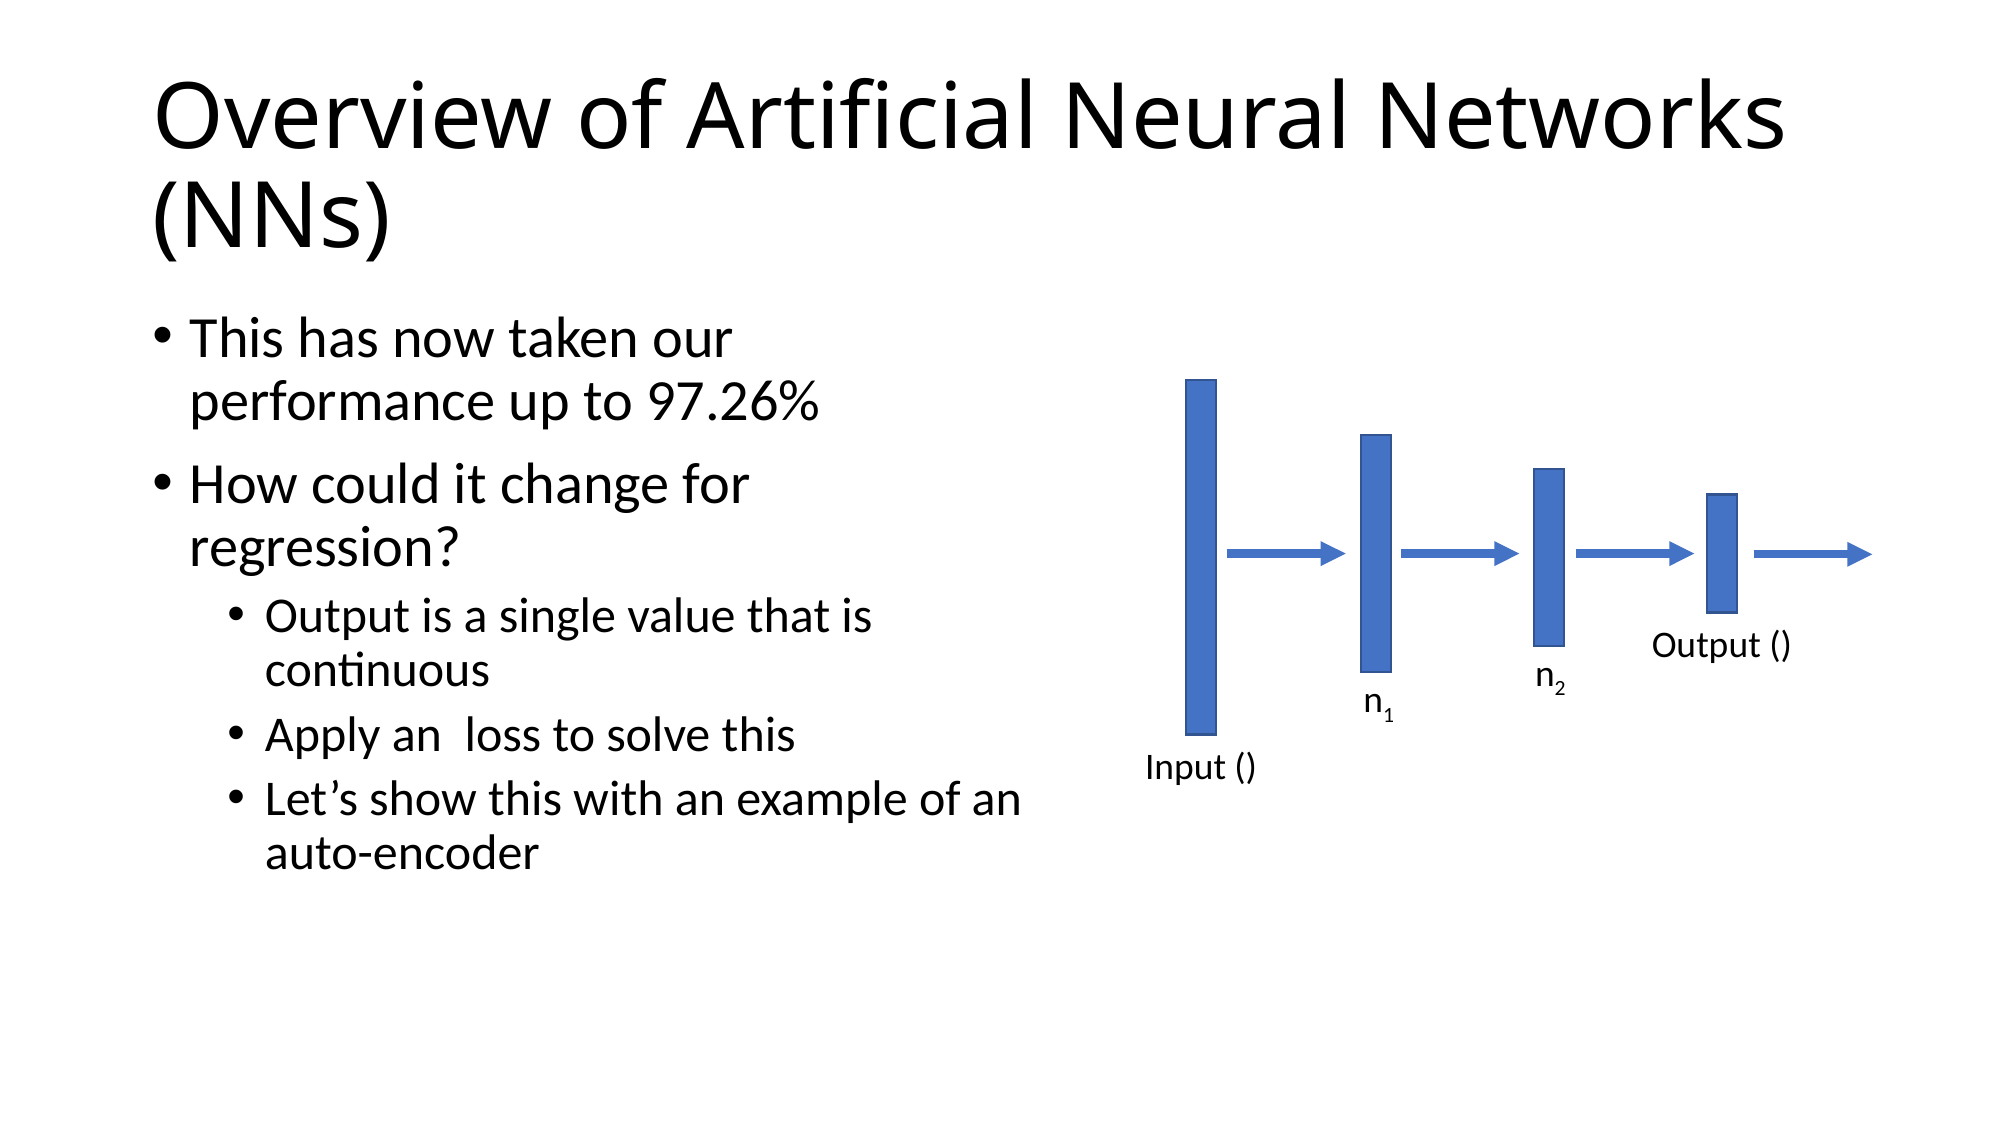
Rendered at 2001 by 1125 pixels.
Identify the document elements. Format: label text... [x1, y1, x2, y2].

text_box [1360, 434, 1392, 667]
text_box n1 [1269, 667, 1489, 734]
text_box n2 [1440, 641, 1660, 708]
text_box [1706, 493, 1738, 614]
text_box [1185, 379, 1217, 736]
title Overview of Artificial Neural Networks (NNs) [137, 59, 1860, 278]
text_box [1533, 468, 1565, 641]
